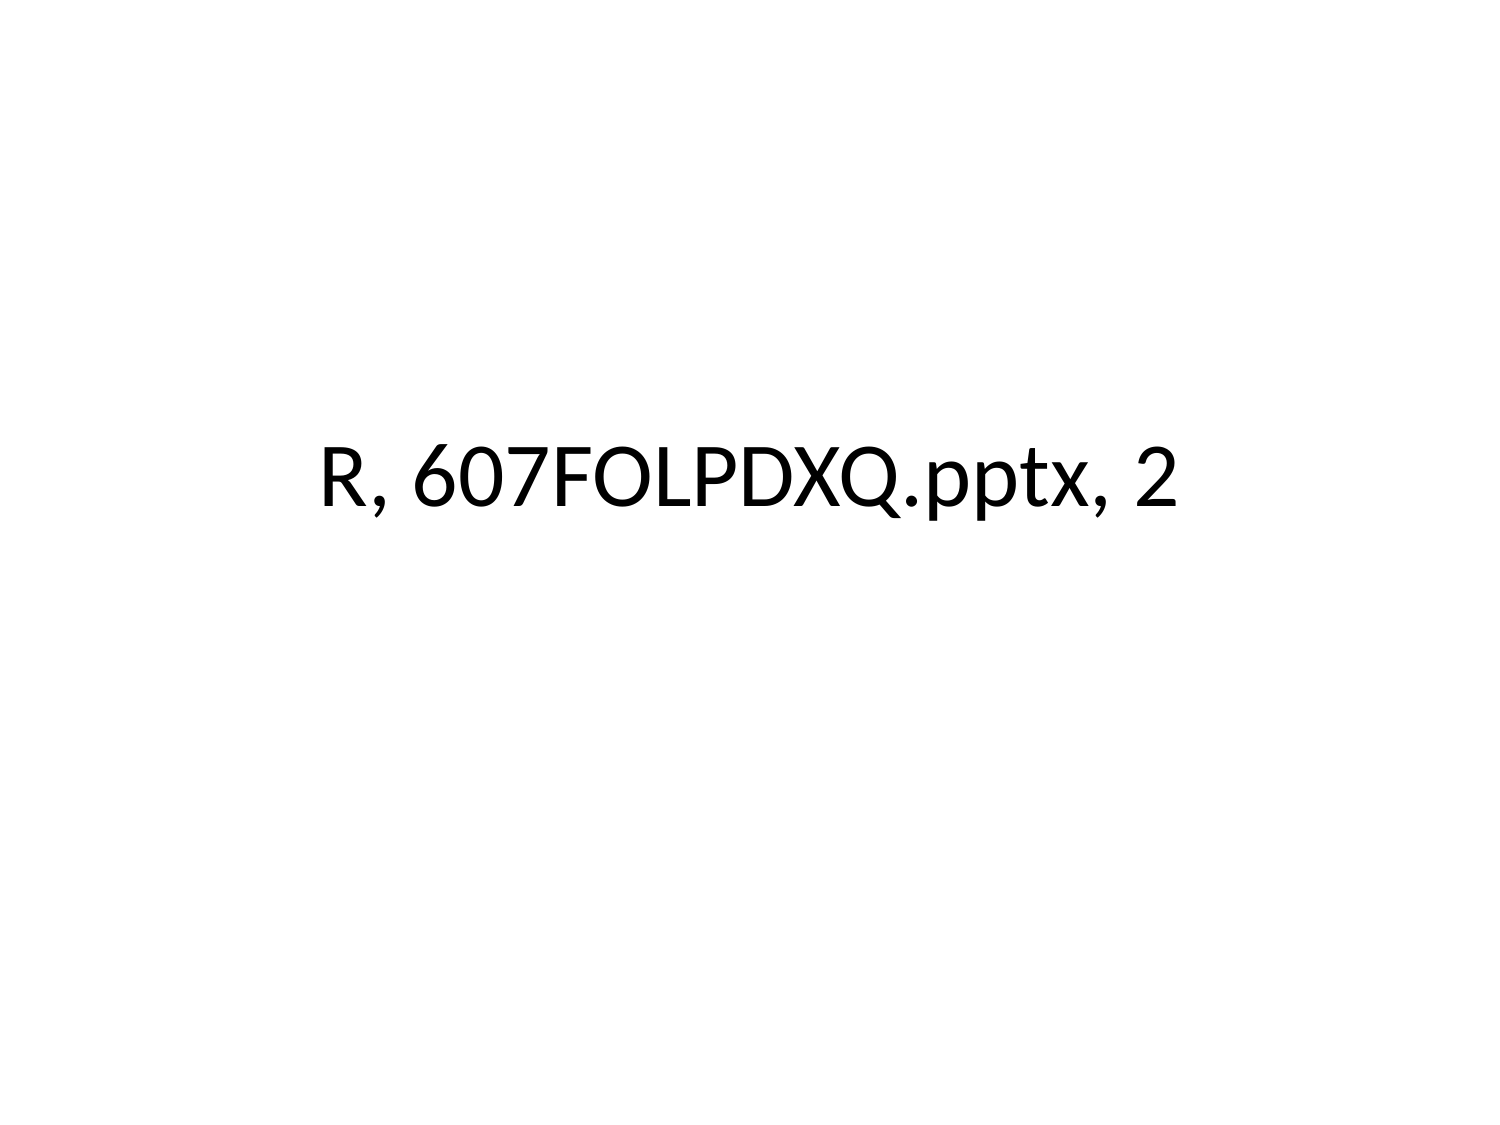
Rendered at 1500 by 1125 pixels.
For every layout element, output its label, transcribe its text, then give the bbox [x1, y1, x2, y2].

title R, 607FOLPDXQ.pptx, 2 [112, 349, 1388, 591]
